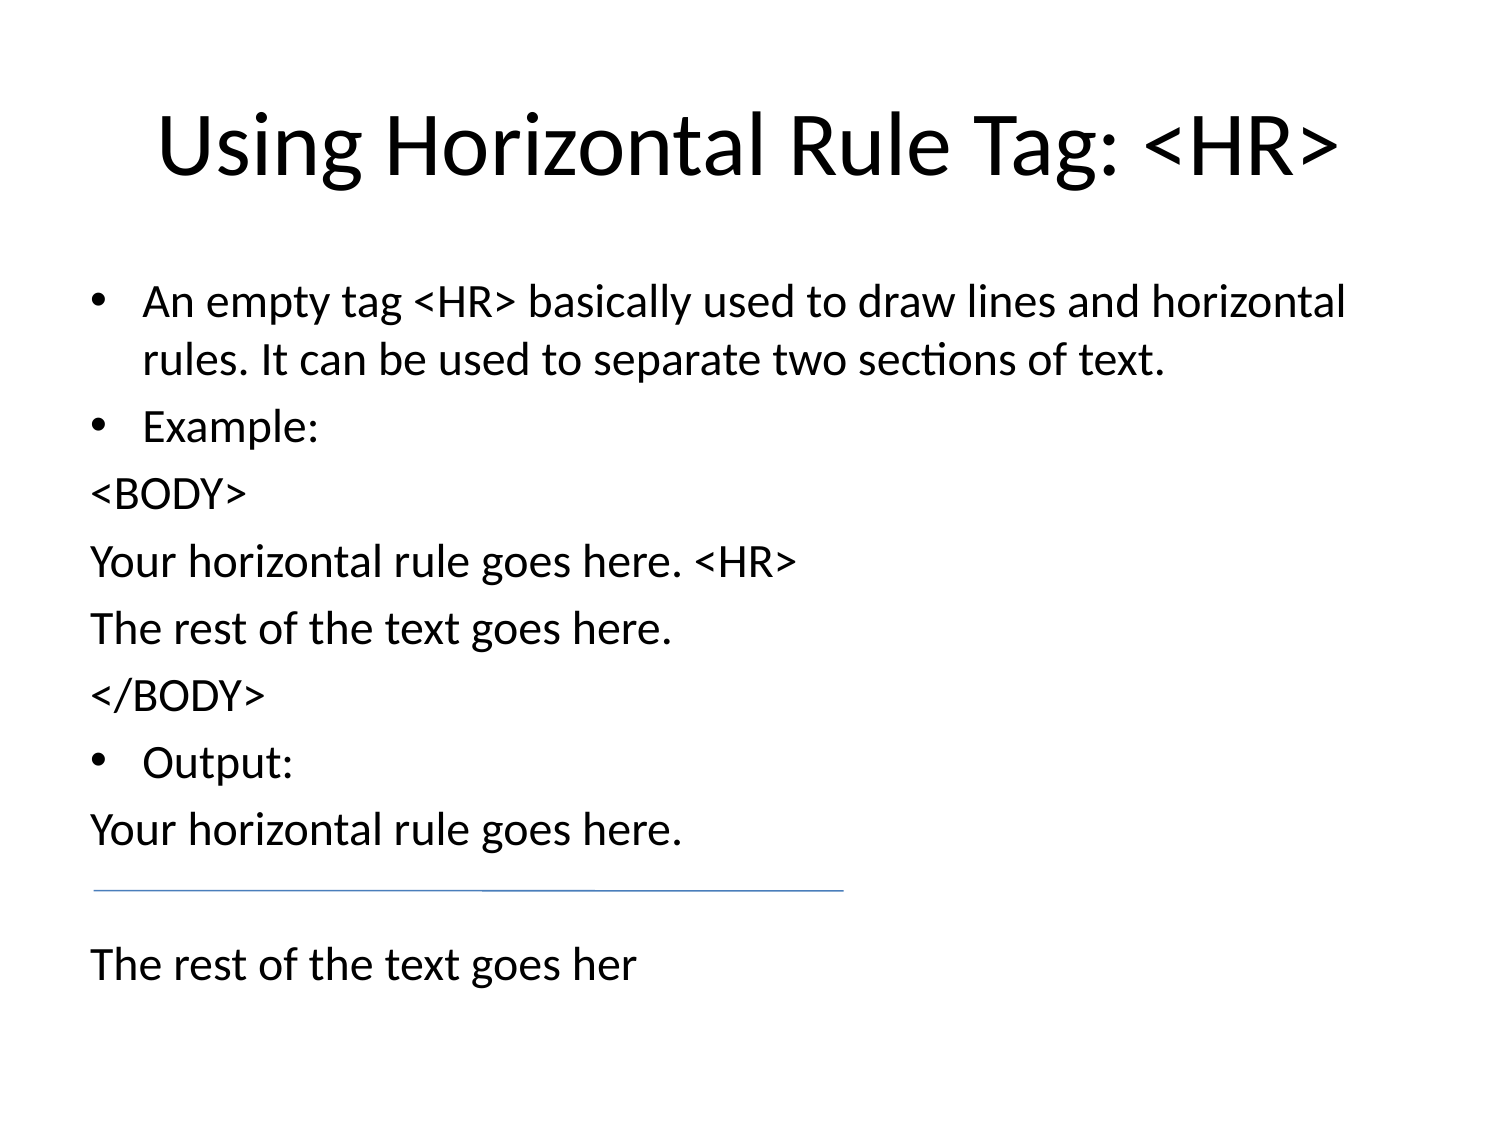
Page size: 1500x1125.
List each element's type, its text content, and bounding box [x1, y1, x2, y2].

title Using Horizontal Rule Tag: <HR> [75, 45, 1425, 233]
list An empty tag <HR> basically used to draw lines and horizontal rules. It can be used to separate two sections of text. Example: <BODY> Your horizontal rule goes here. <HR> The rest of the text goes here. </BODY> Output: Your horizontal rule goes here. The rest of the text goes her [75, 262, 1425, 1005]
